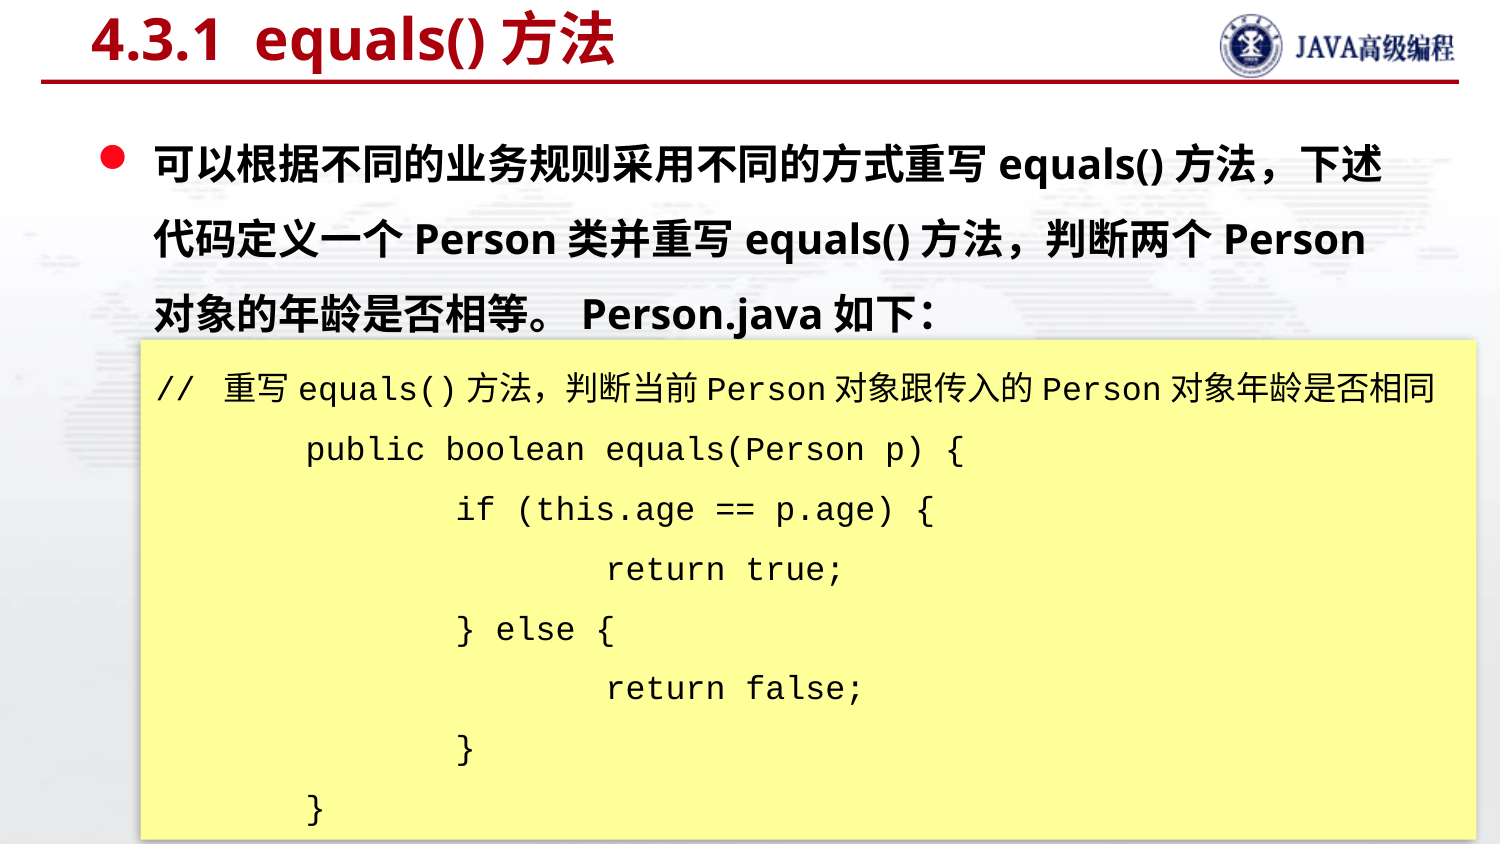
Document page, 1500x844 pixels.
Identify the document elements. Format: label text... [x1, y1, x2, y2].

list // 重写equals()方法，判断当前Person对象跟传入的Person对象年龄是否相同 public boolean equals(Person p) { if (this.age == p.age) { return true; } else { return false; } } [140, 339, 1477, 840]
title 4.3.1 equals()方法 [76, 2, 873, 71]
picture [0, 1, 1500, 844]
list 可以根据不同的业务规则采用不同的方式重写equals()方法，下述代码定义一个Person类并重写equals()方法，判断两个Person对象的年龄是否相等。Person.java如下： [81, 105, 1429, 774]
